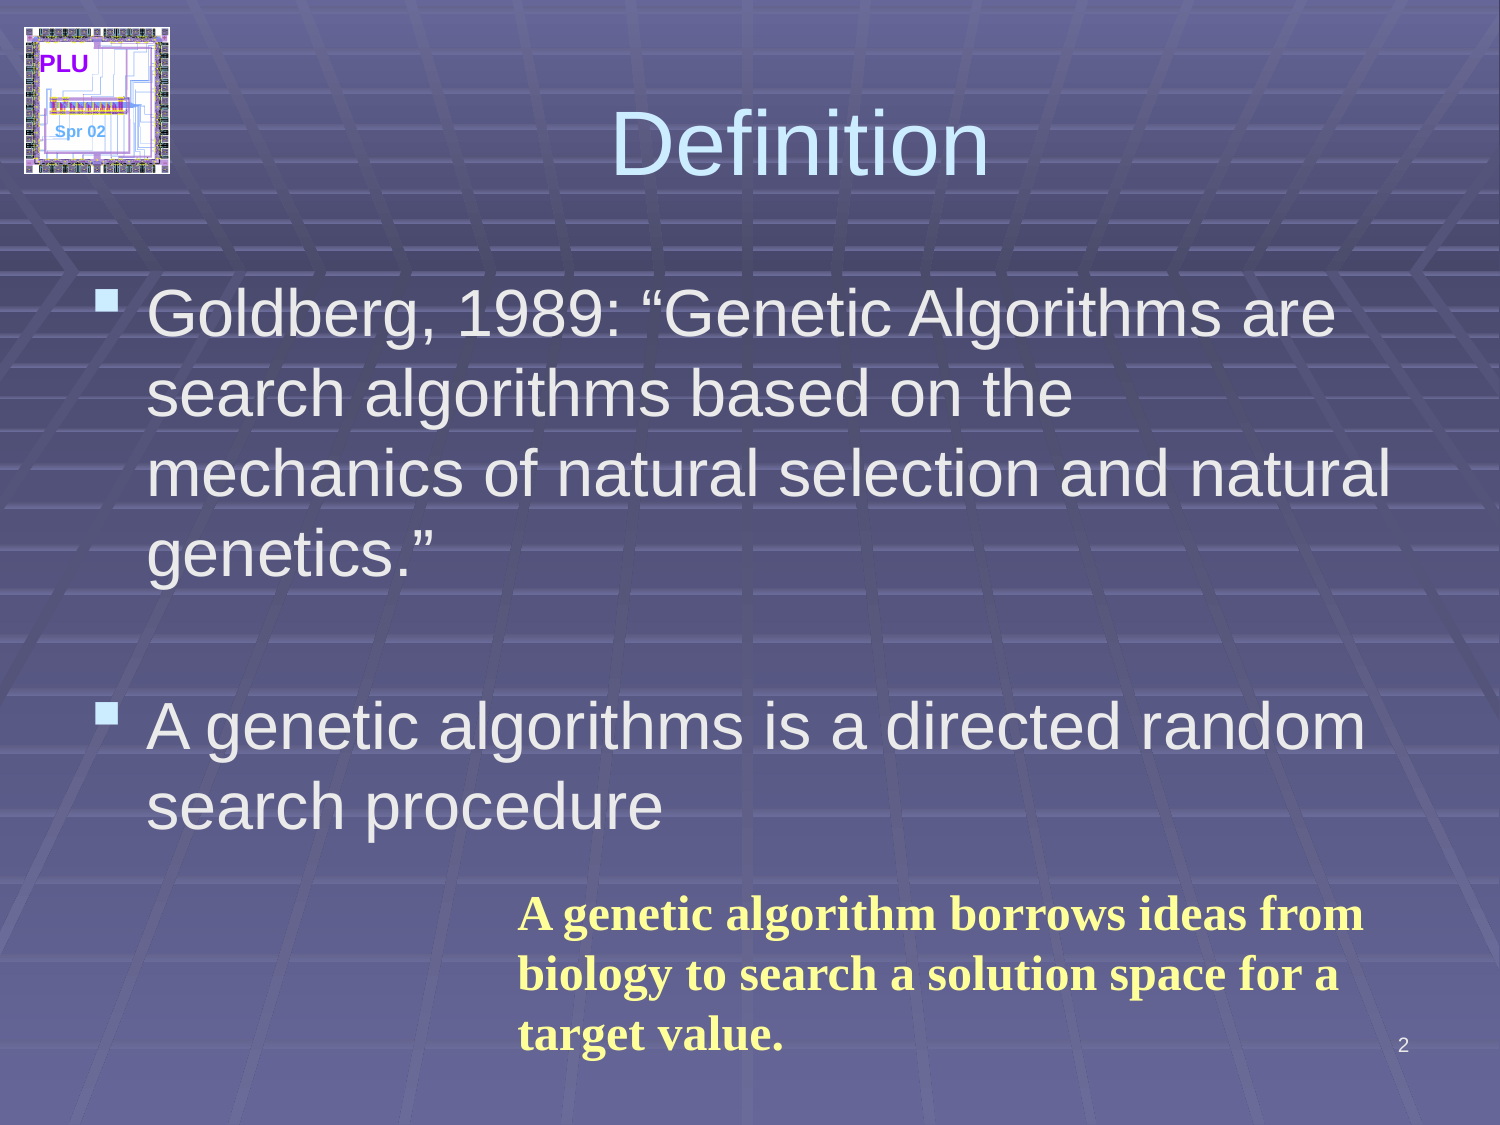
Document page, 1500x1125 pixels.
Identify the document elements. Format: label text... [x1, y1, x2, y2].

list Goldberg, 1989: “Genetic Algorithms are search algorithms based on the mechanics of natural selection and natural genetics.” A genetic algorithms is a directed random search procedure [74, 261, 1425, 1001]
text_box A genetic algorithm borrows ideas from biology to search a solution space for a target value. [502, 872, 1380, 1068]
title Definition [177, 44, 1425, 233]
slide_number 2 [1074, 1023, 1425, 1103]
picture [24, 27, 170, 174]
